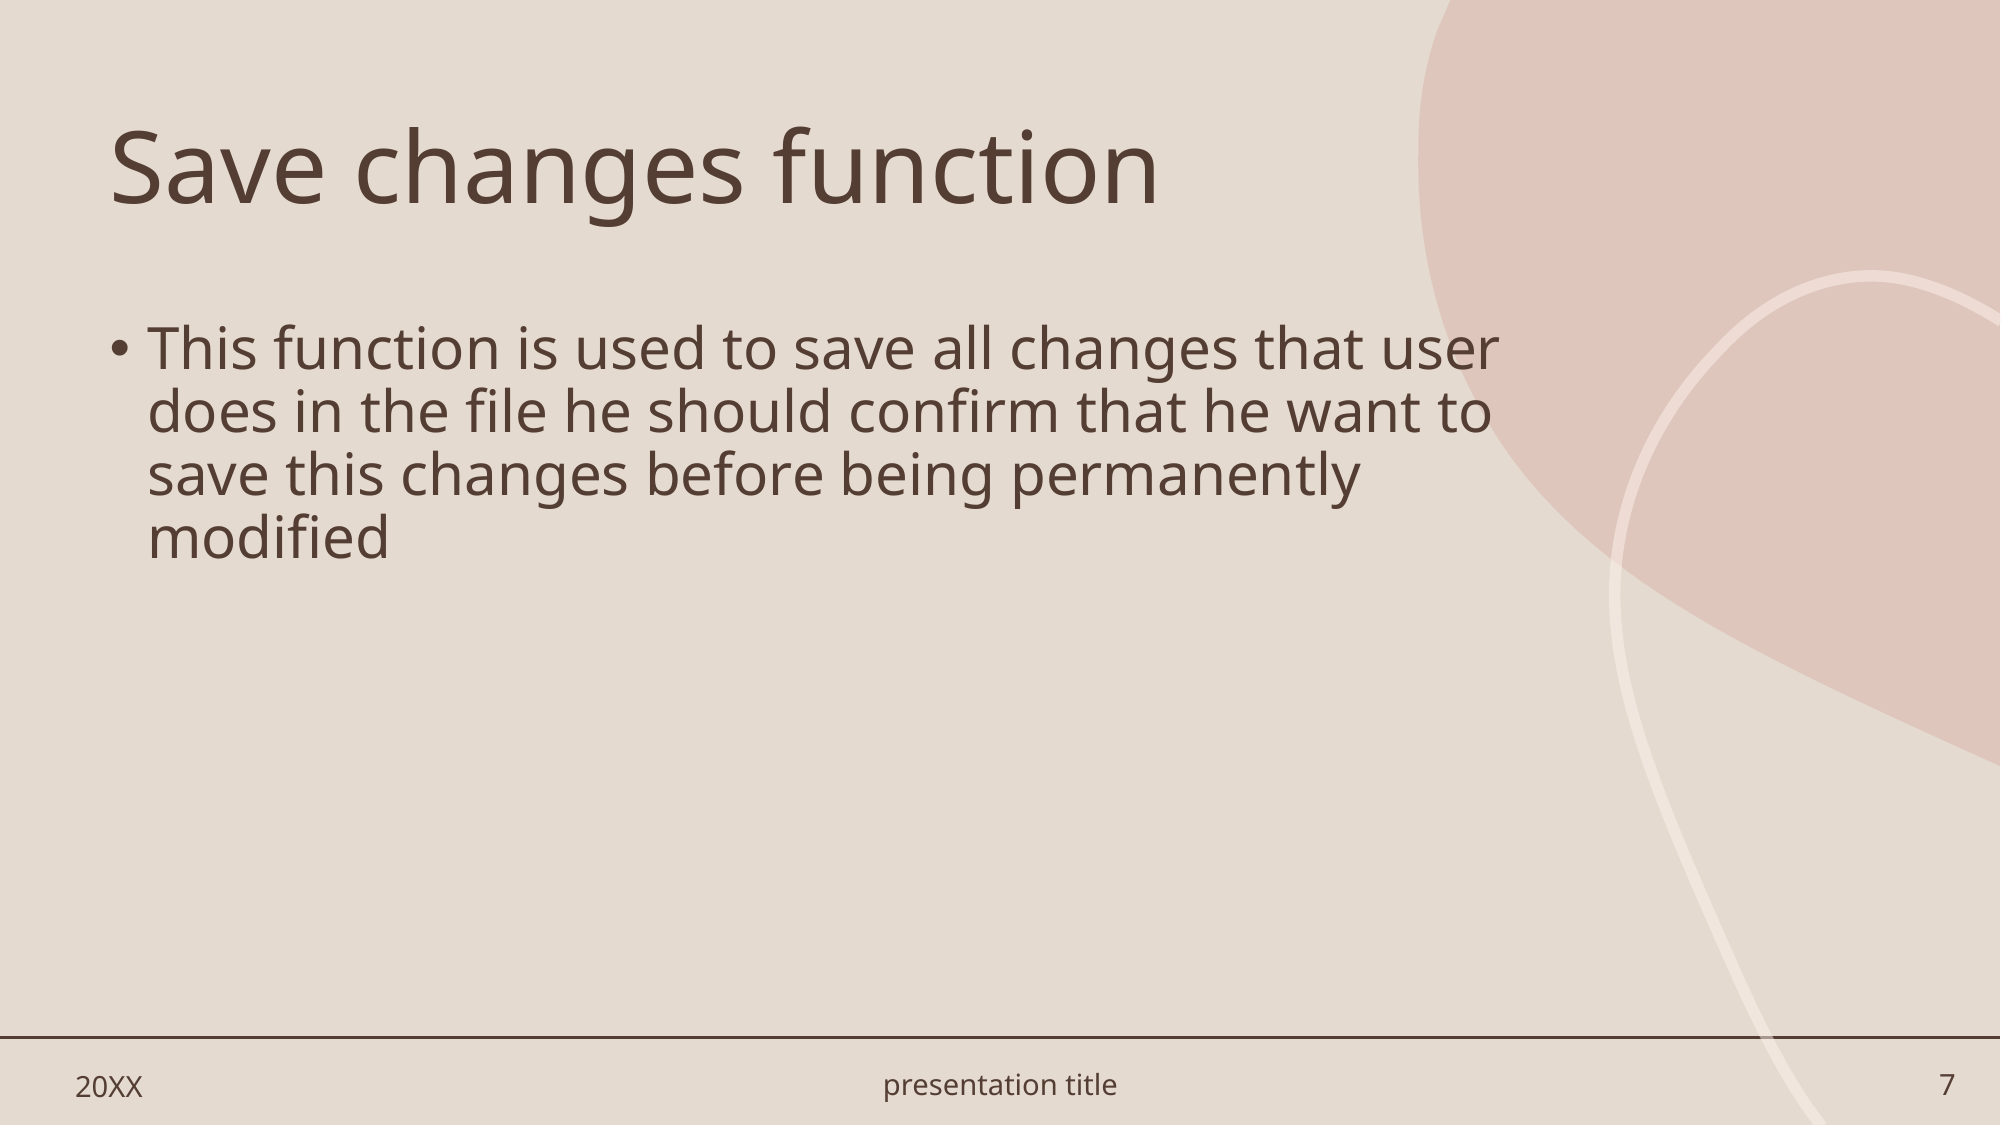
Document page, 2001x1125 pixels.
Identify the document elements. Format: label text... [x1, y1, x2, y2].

slide_number 20XX [60, 1060, 222, 1112]
list This function is used to save all changes that user does in the file he should confirm that he want to save this changes before being permanently modified [94, 311, 1631, 948]
title Save changes function [94, 115, 1820, 227]
slide_number 7 [1808, 1060, 1971, 1112]
footer presentation title [718, 1060, 1283, 1112]
